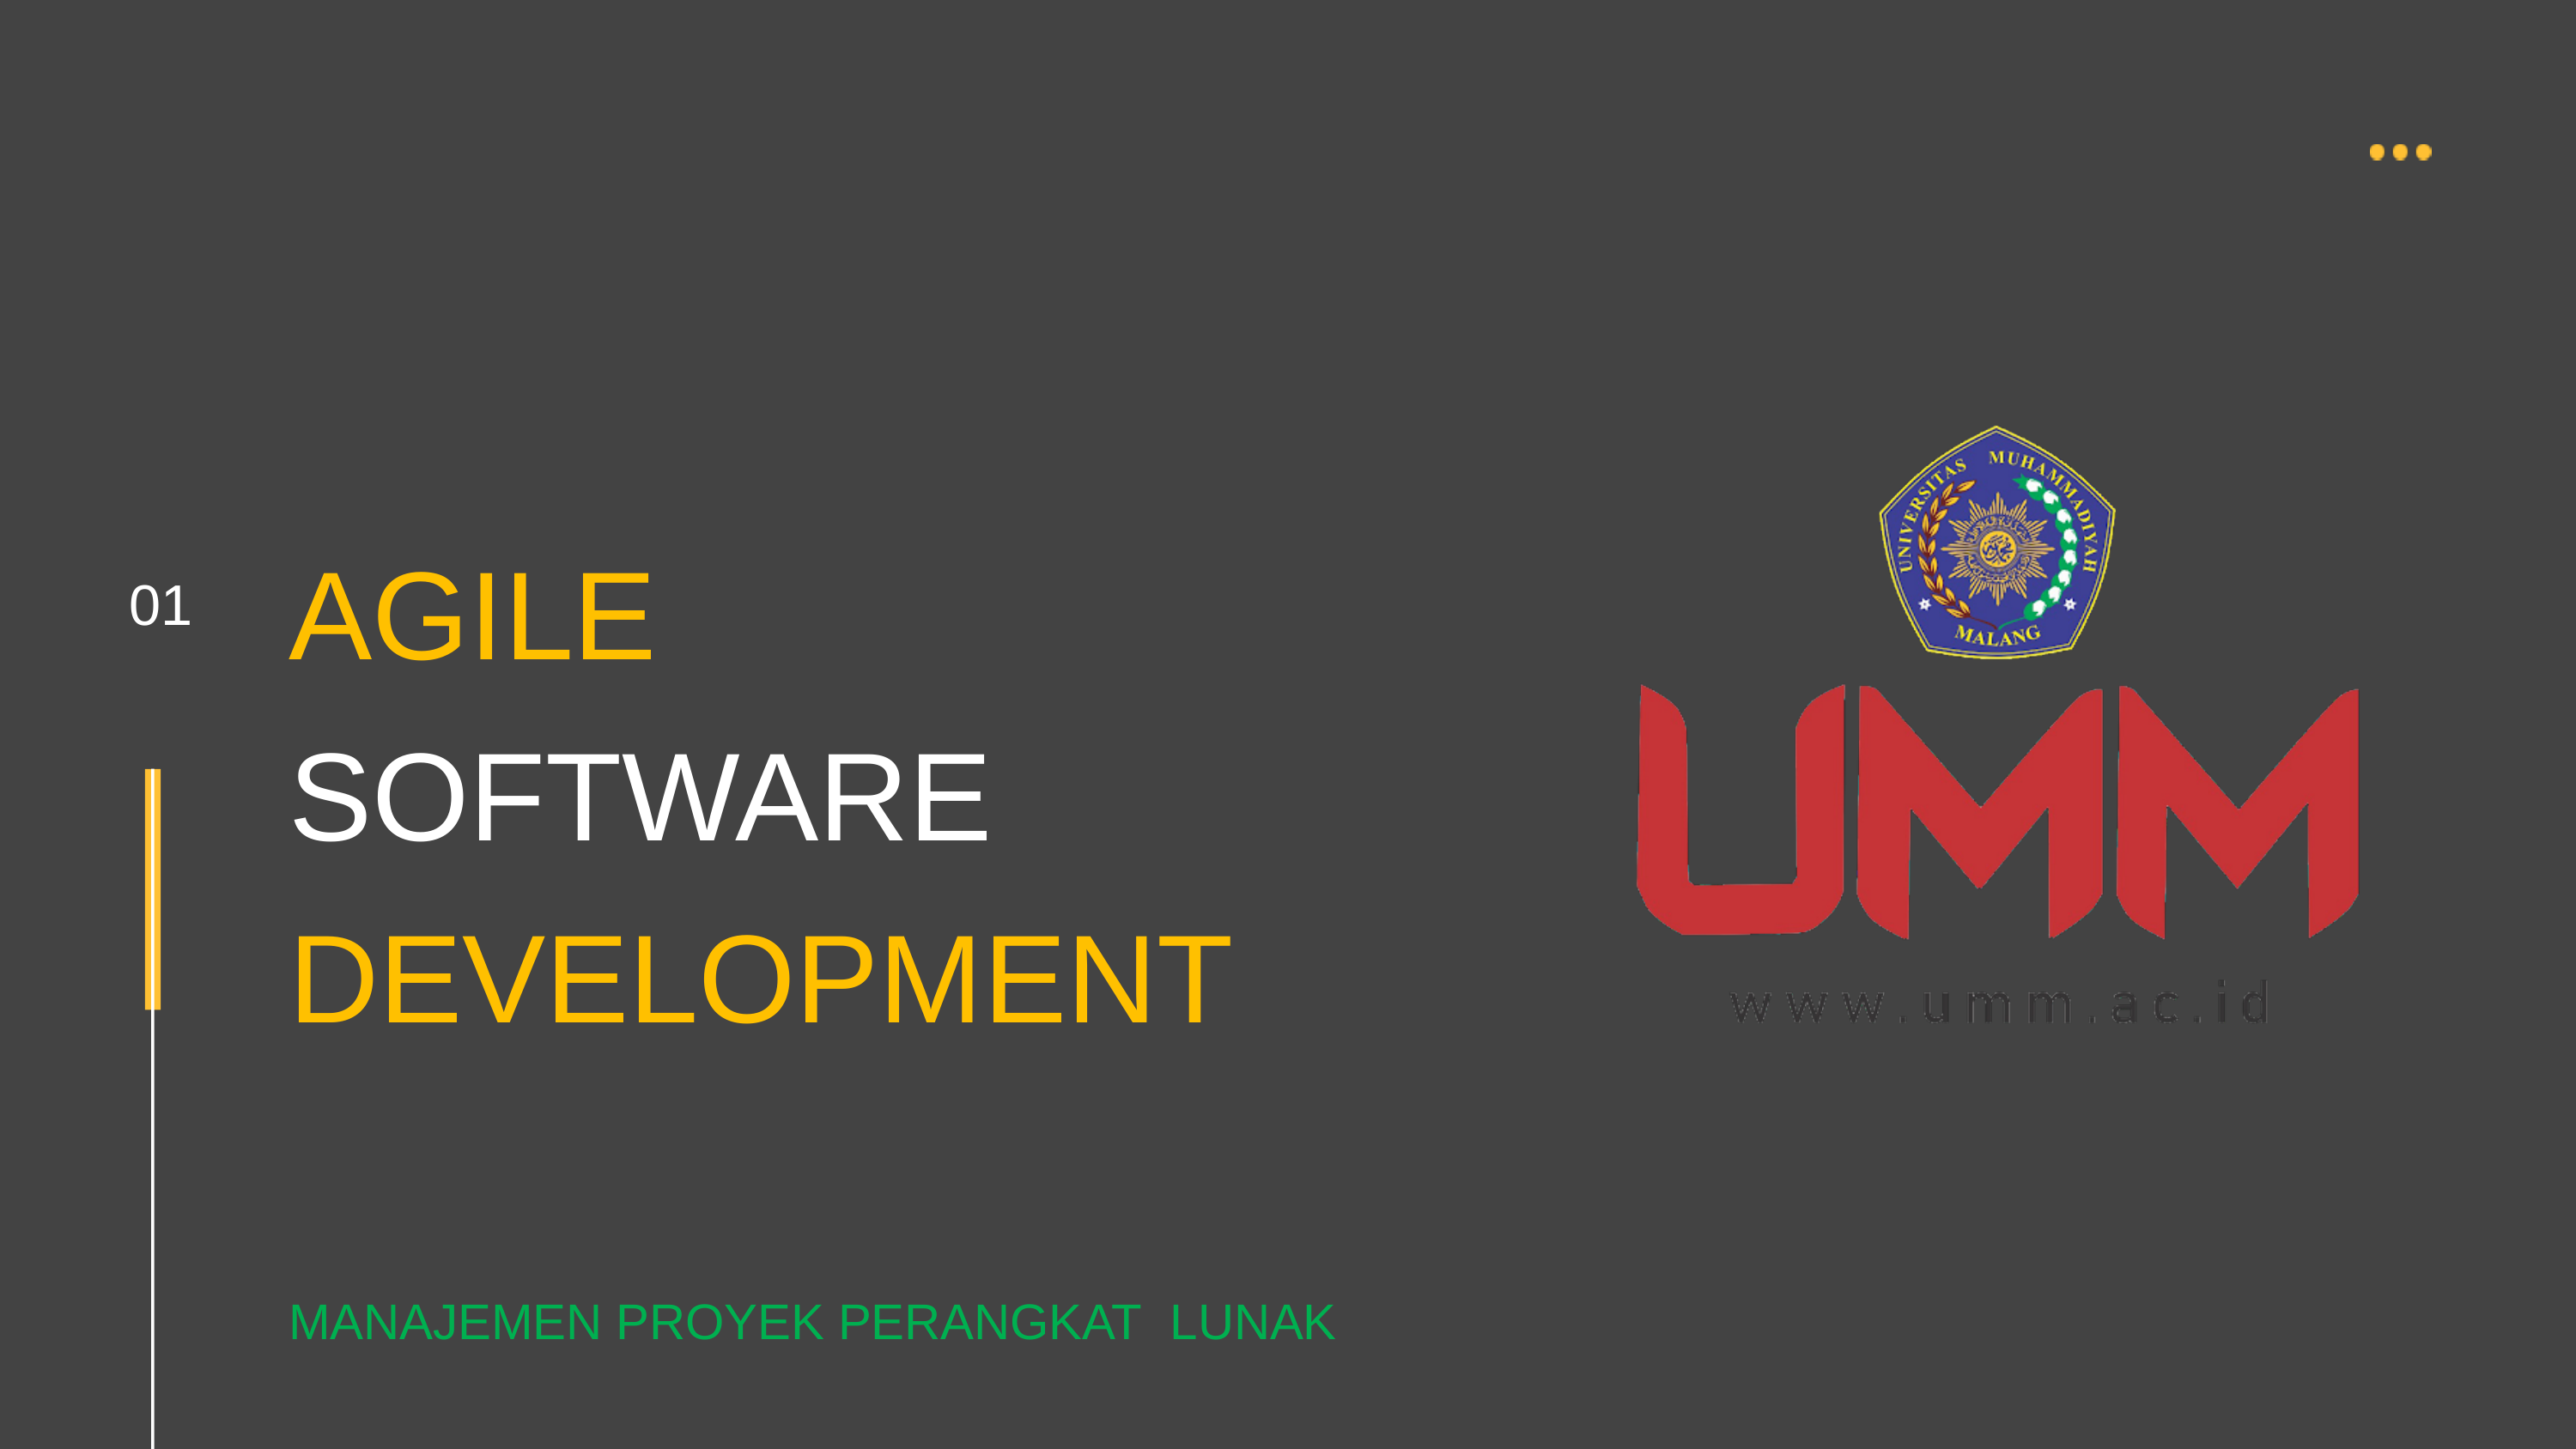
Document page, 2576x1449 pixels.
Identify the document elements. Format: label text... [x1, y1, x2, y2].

text_box 01 [93, 567, 228, 637]
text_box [144, 768, 161, 1449]
picture [1630, 411, 2371, 1038]
text_box MANAJEMEN PROYEK PERANGKAT LUNAK [289, 1265, 1414, 1350]
text_box AGILE SOFTWARE DEVELOPMENT [289, 502, 1327, 1048]
picture [2369, 144, 2432, 161]
